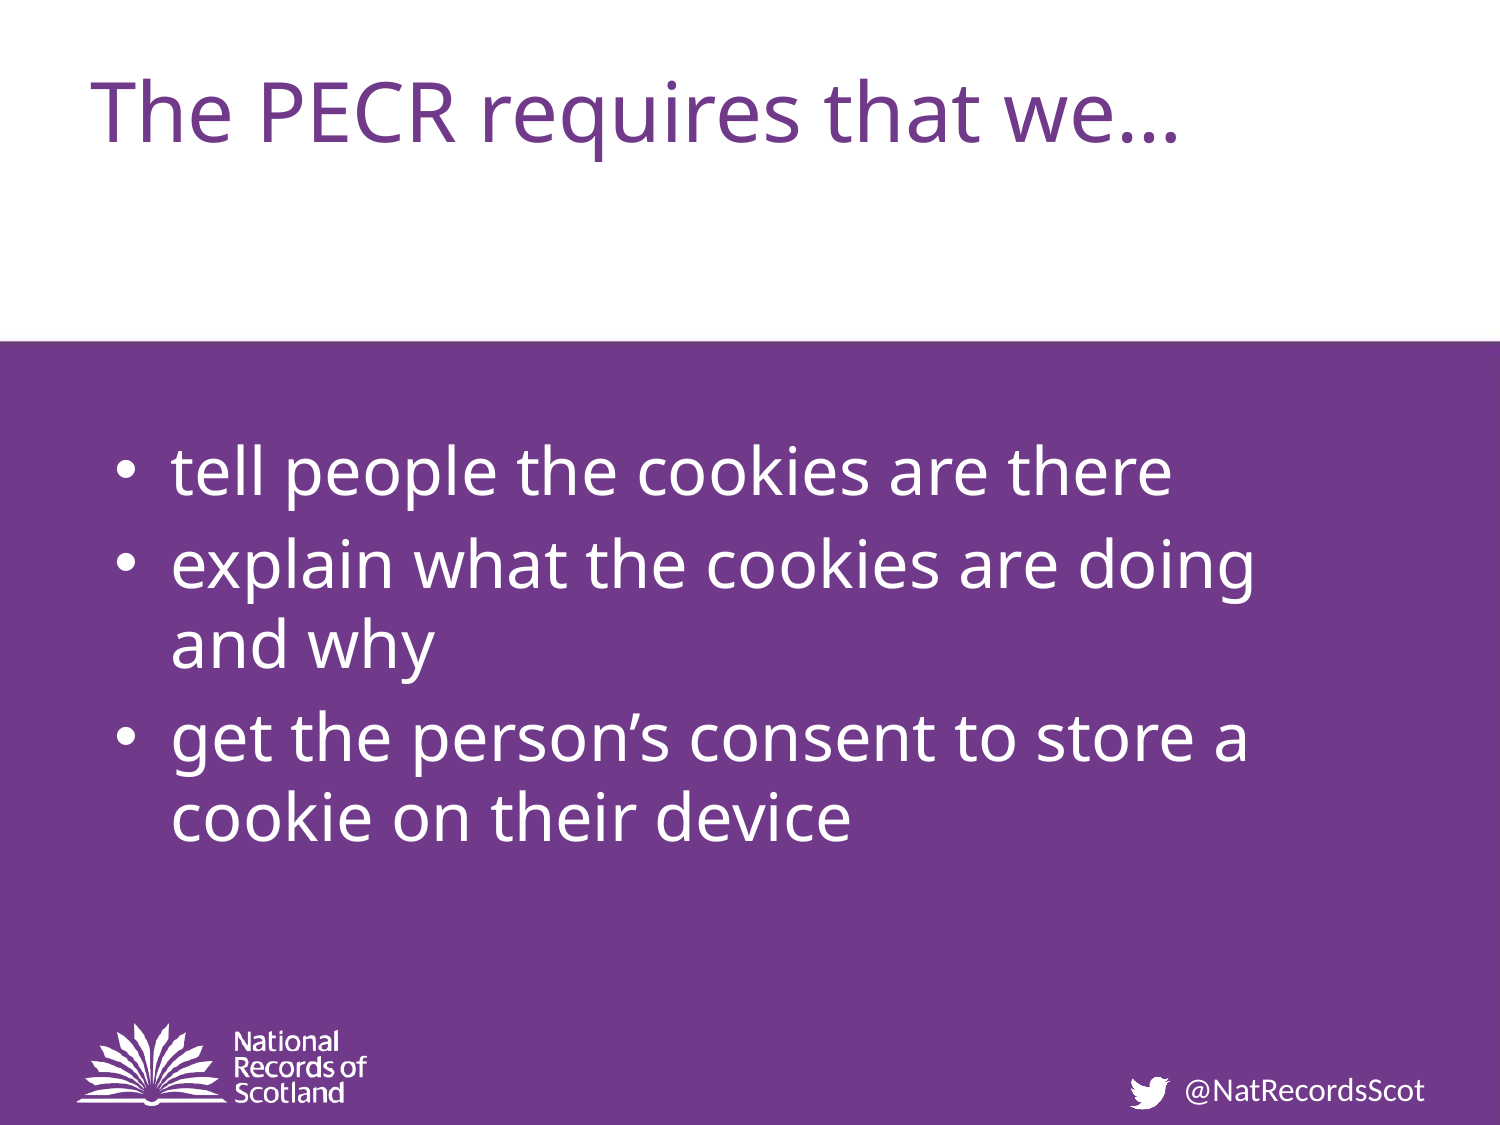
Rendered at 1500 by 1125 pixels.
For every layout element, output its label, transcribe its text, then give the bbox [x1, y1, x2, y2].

title The PECR requires that we… [75, 45, 1424, 173]
picture [0, 0, 1500, 1125]
list tell people the cookies are there explain what the cookies are doing and why get the person’s consent to store a cookie on their device [99, 420, 1399, 1024]
